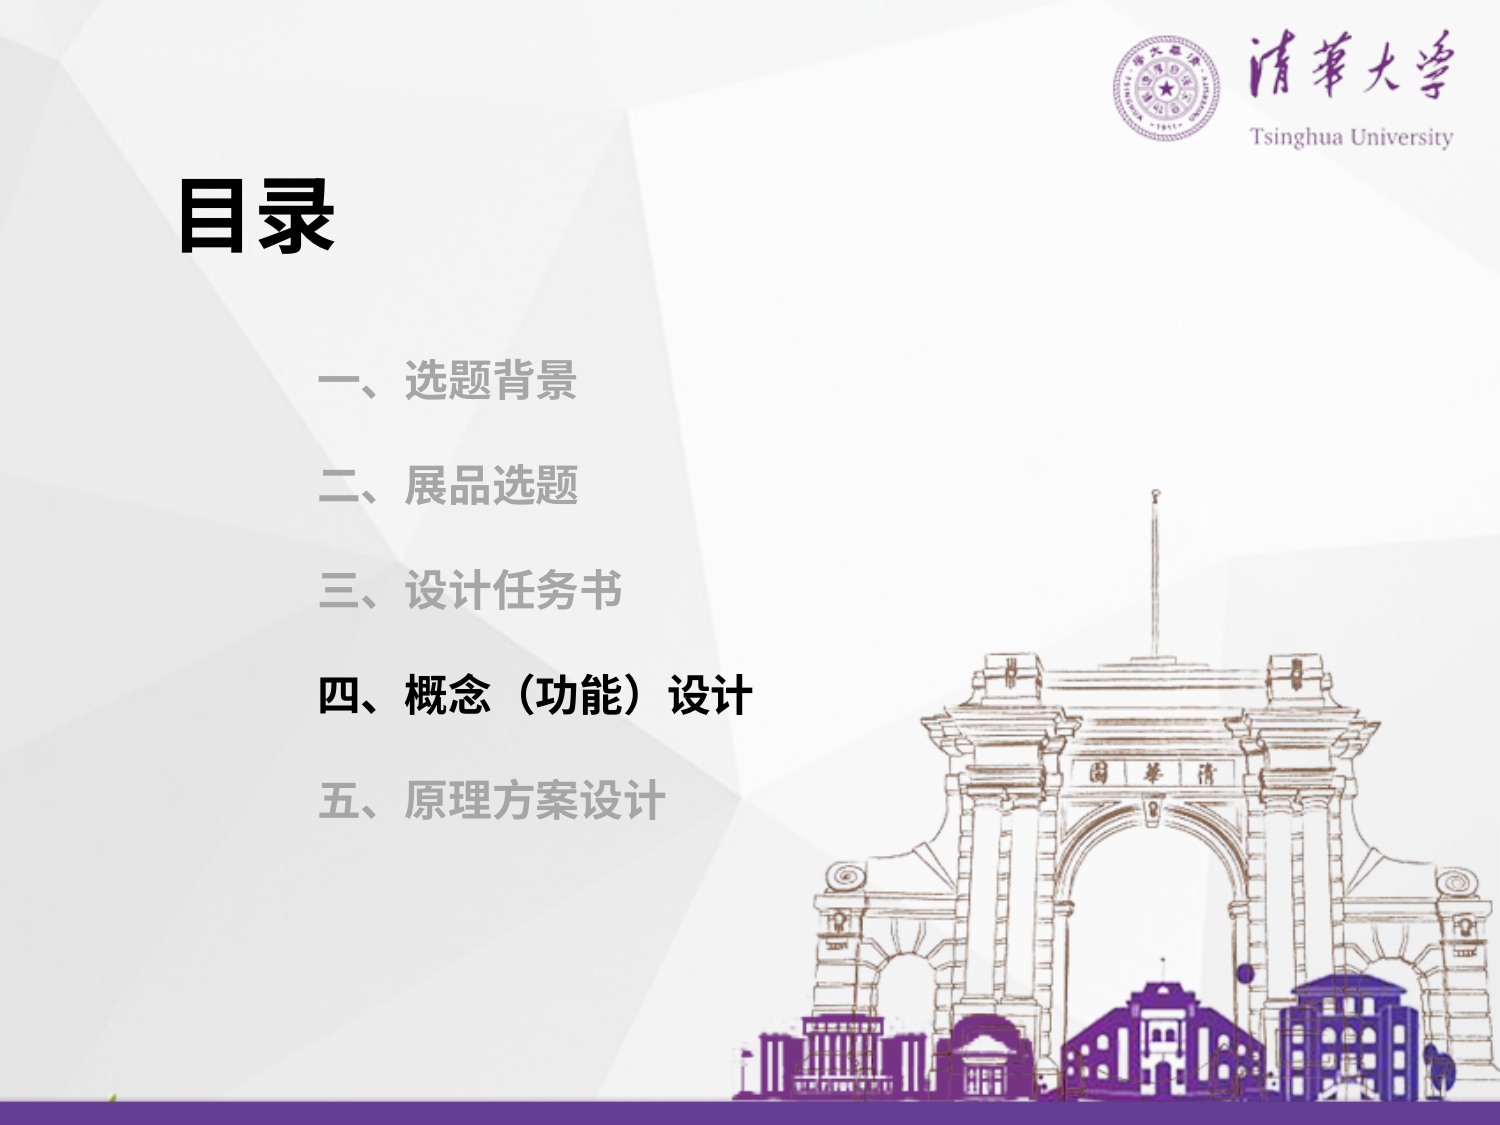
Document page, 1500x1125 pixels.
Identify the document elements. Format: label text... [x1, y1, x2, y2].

picture [0, 0, 1500, 1125]
text_box 目录 [155, 155, 359, 272]
text_box 一、选题背景 二、展品选题 三、设计任务书 四、概念（功能）设计 五、原理方案设计 [302, 292, 968, 833]
